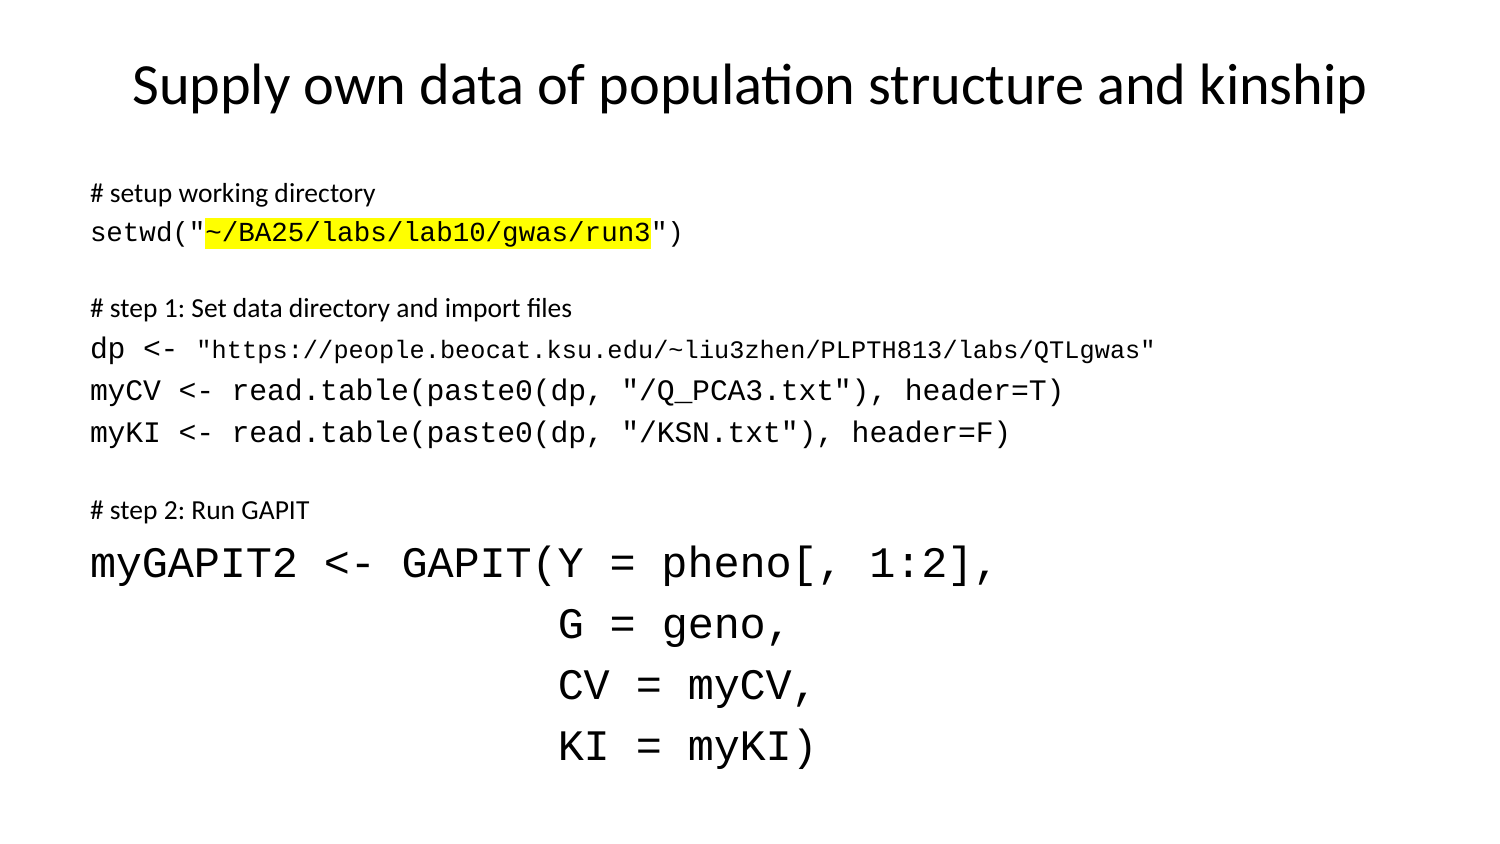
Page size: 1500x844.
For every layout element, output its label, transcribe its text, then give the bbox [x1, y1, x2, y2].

title Supply own data of population structure and kinship [75, 33, 1425, 129]
list # setup working directory setwd("~/BA25/labs/lab10/gwas/run3") # step 1: Set data directory and import files dp <- "https://people.beocat.ksu.edu/~liu3zhen/PLPTH813/labs/QTLgwas" myCV <- read.table(paste0(dp, "/Q_PCA3.txt"), header=T) myKI <- read.table(paste0(dp, "/KSN.txt"), header=F) # step 2: Run GAPIT myGAPIT2 <- GAPIT(Y = pheno[, 1:2], G = geno, CV = myCV, KI = myKI) [75, 167, 1447, 781]
